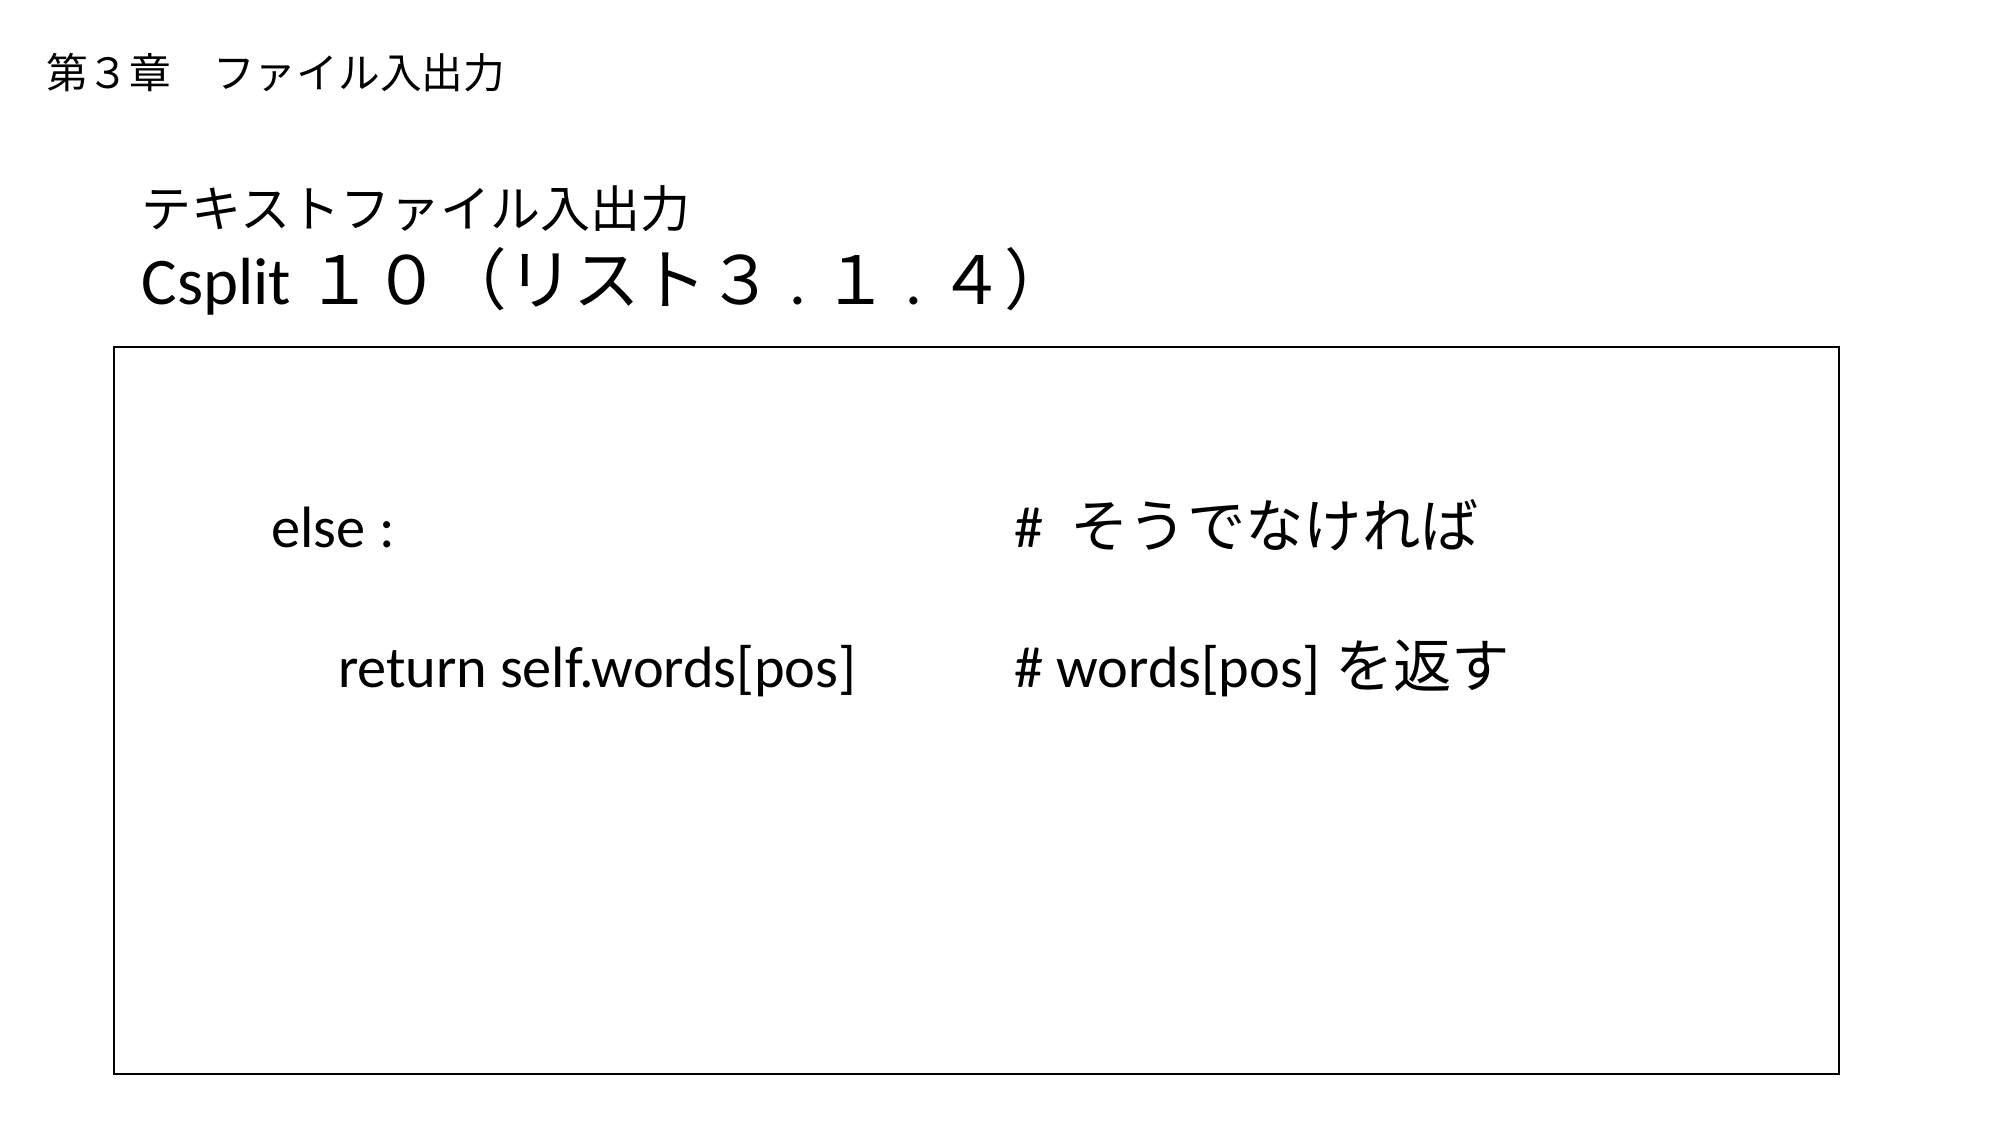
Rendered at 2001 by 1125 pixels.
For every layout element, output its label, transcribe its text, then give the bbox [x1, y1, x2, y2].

title 第３章 ファイル入出力 [0, 0, 1725, 134]
text_box else : return self.words[pos] [190, 481, 1000, 706]
text_box [113, 346, 1840, 1075]
text_box テキストファイル入出力 Csplit１０（リスト３.１.４） [126, 170, 1643, 325]
